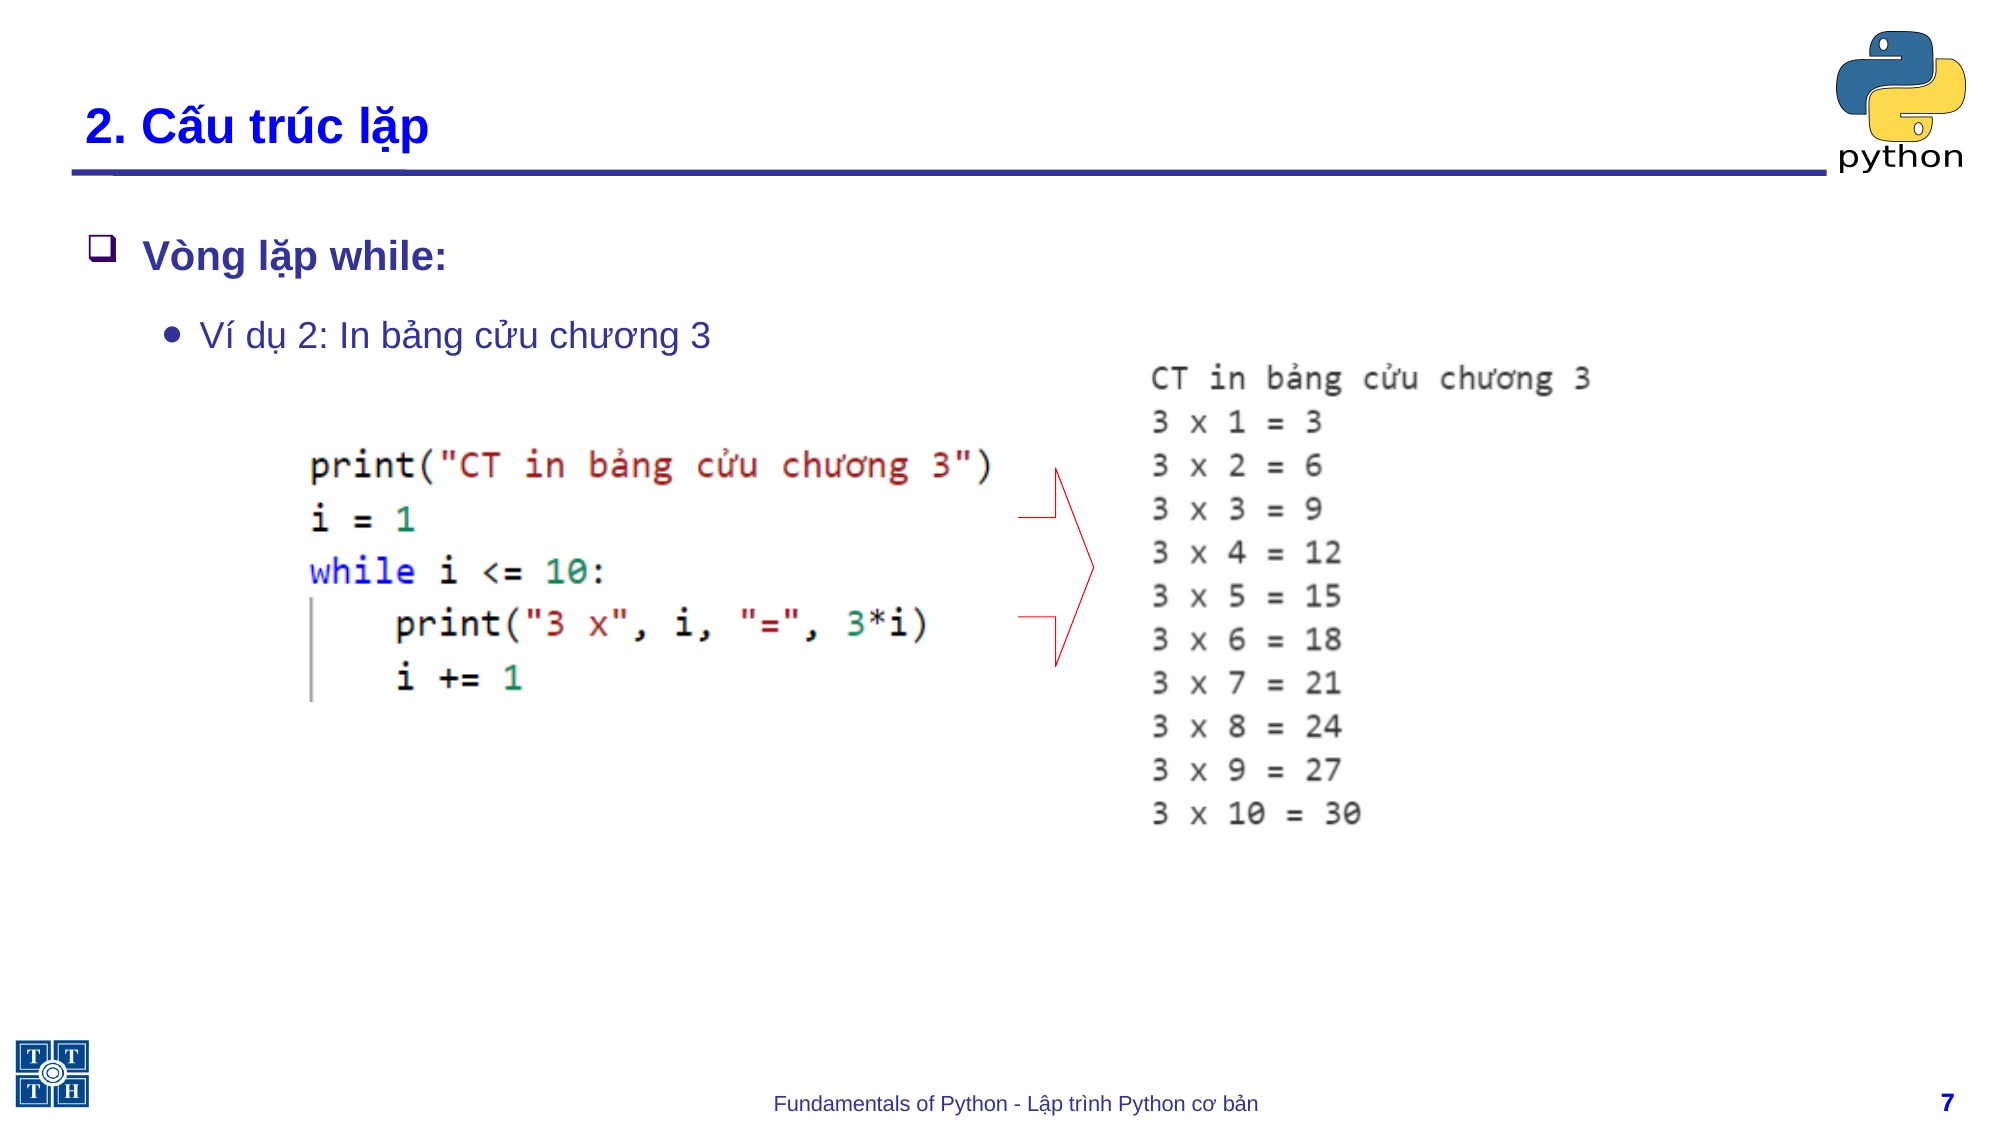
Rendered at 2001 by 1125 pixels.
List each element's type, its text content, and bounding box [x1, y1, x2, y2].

text_box [1022, 468, 1094, 667]
picture [1117, 346, 1624, 835]
picture [1836, 31, 1966, 173]
title 2. Cấu trúc lặp [70, 31, 1804, 161]
picture [289, 443, 1018, 703]
picture [15, 1039, 90, 1108]
list Vòng lặp while: Ví dụ 2: In bảng cửu chương 3 [70, 196, 1804, 1047]
